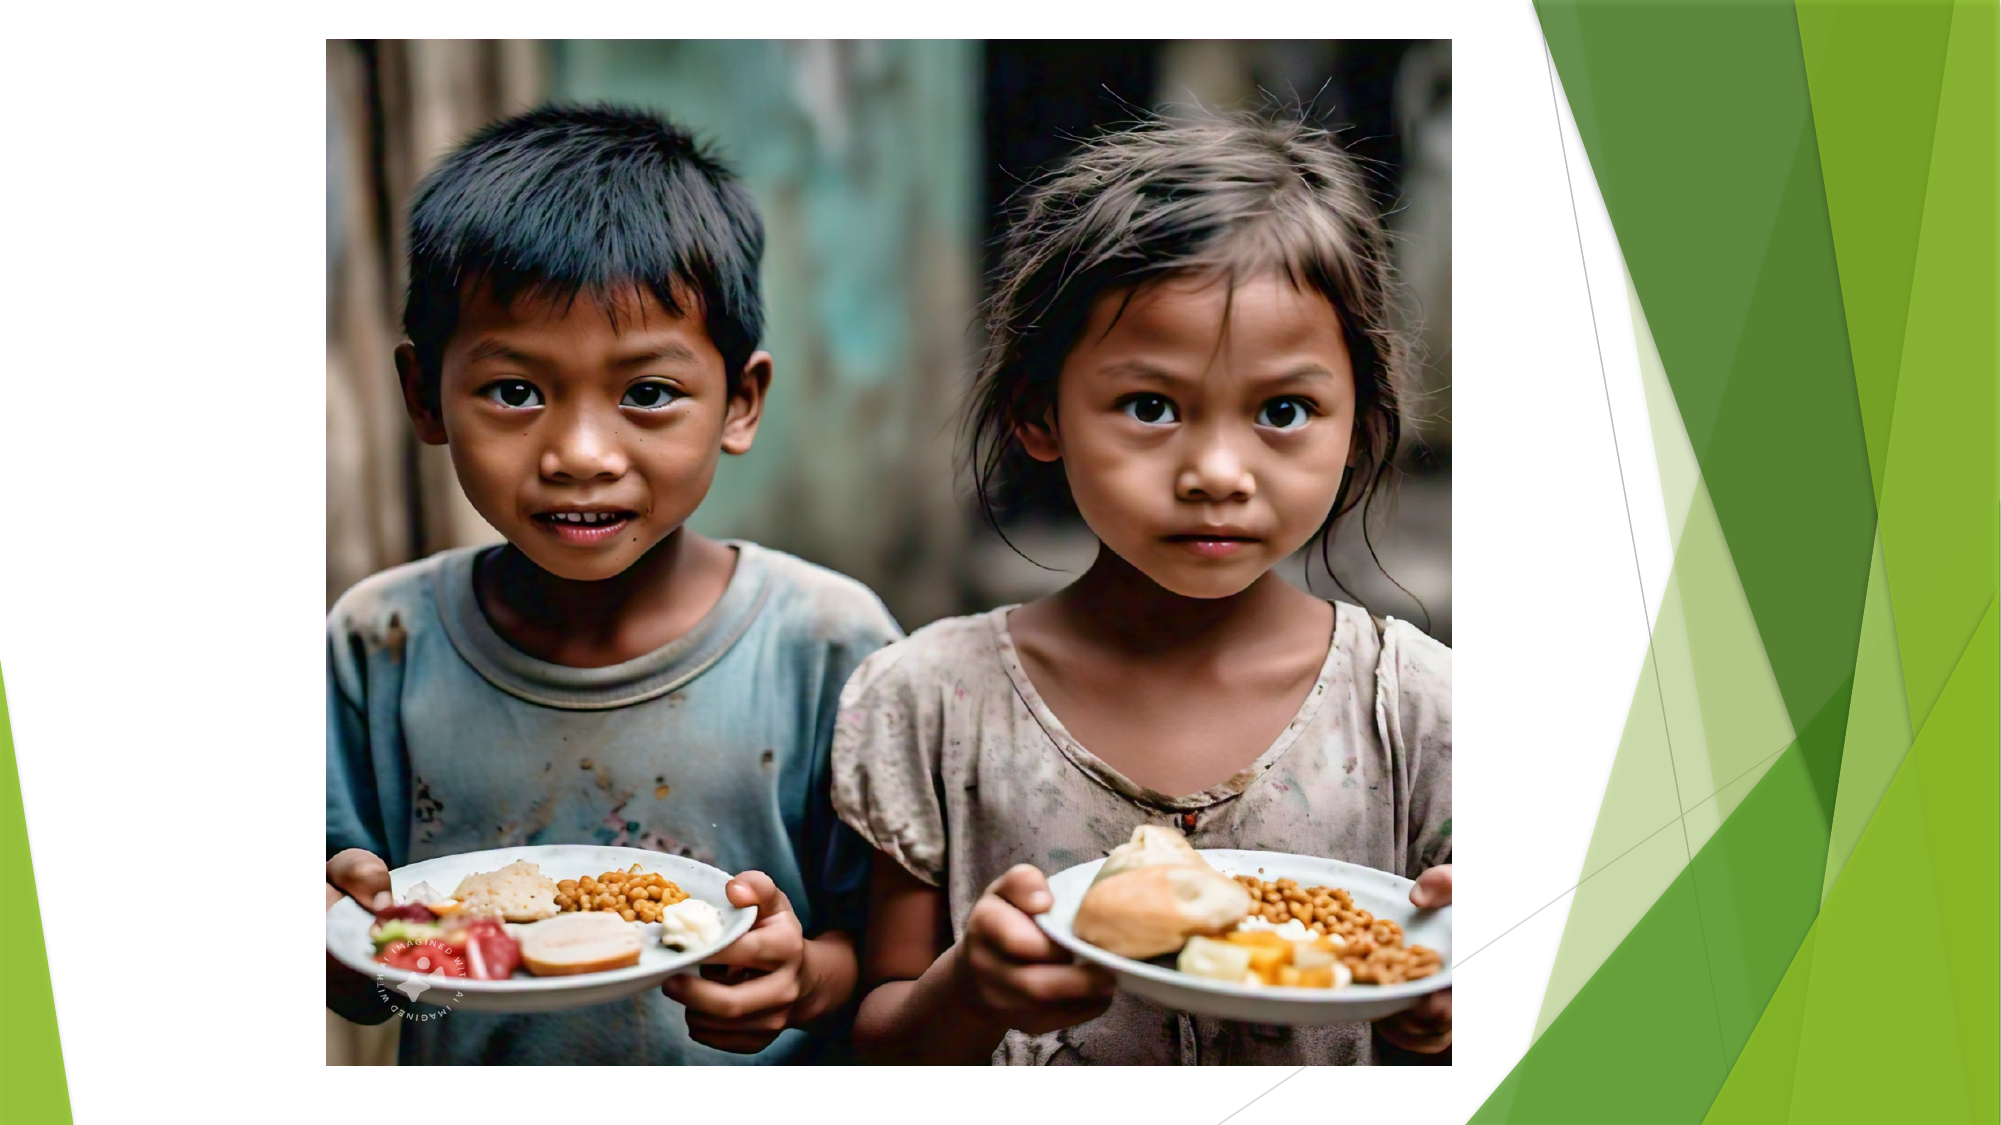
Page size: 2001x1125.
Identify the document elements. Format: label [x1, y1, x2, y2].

picture [325, 38, 1452, 1067]
